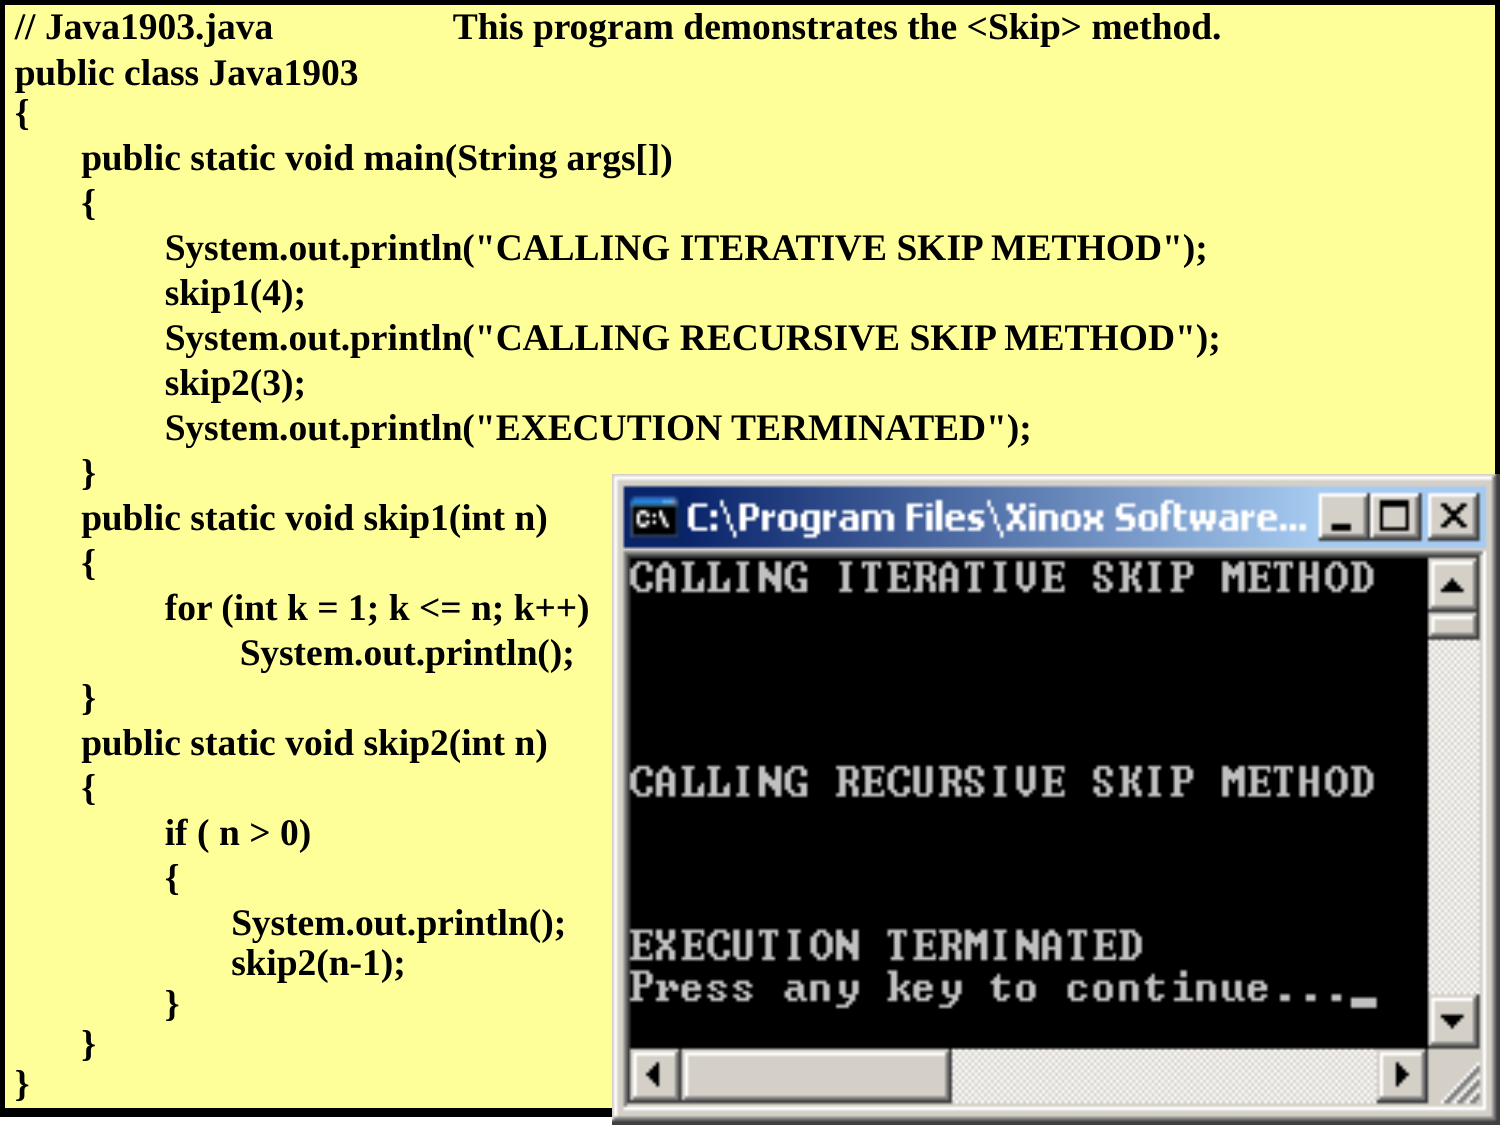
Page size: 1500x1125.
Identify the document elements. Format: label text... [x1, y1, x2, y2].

picture [612, 474, 1500, 1125]
text_box // Java1903.java This program demonstrates the <Skip> method. public class Java1903 { public static void main(String args[]) { System.out.println("CALLING ITERATIVE SKIP METHOD"); skip1(4); System.out.println("CALLING RECURSIVE SKIP METHOD"); skip2(3); System.out.println("EXECUTION TERMINATED"); } public static void skip1(int n) /***** ITERATIVE SKIP *****/ { for (int k = 1; k <= n; k++) System.out.println(); } public static void skip2(int n) /***** RECURSIVE SKIP *****/ { if ( n > 0) { System.out.println(); skip2(n-1); } } } [0, 0, 1500, 1113]
